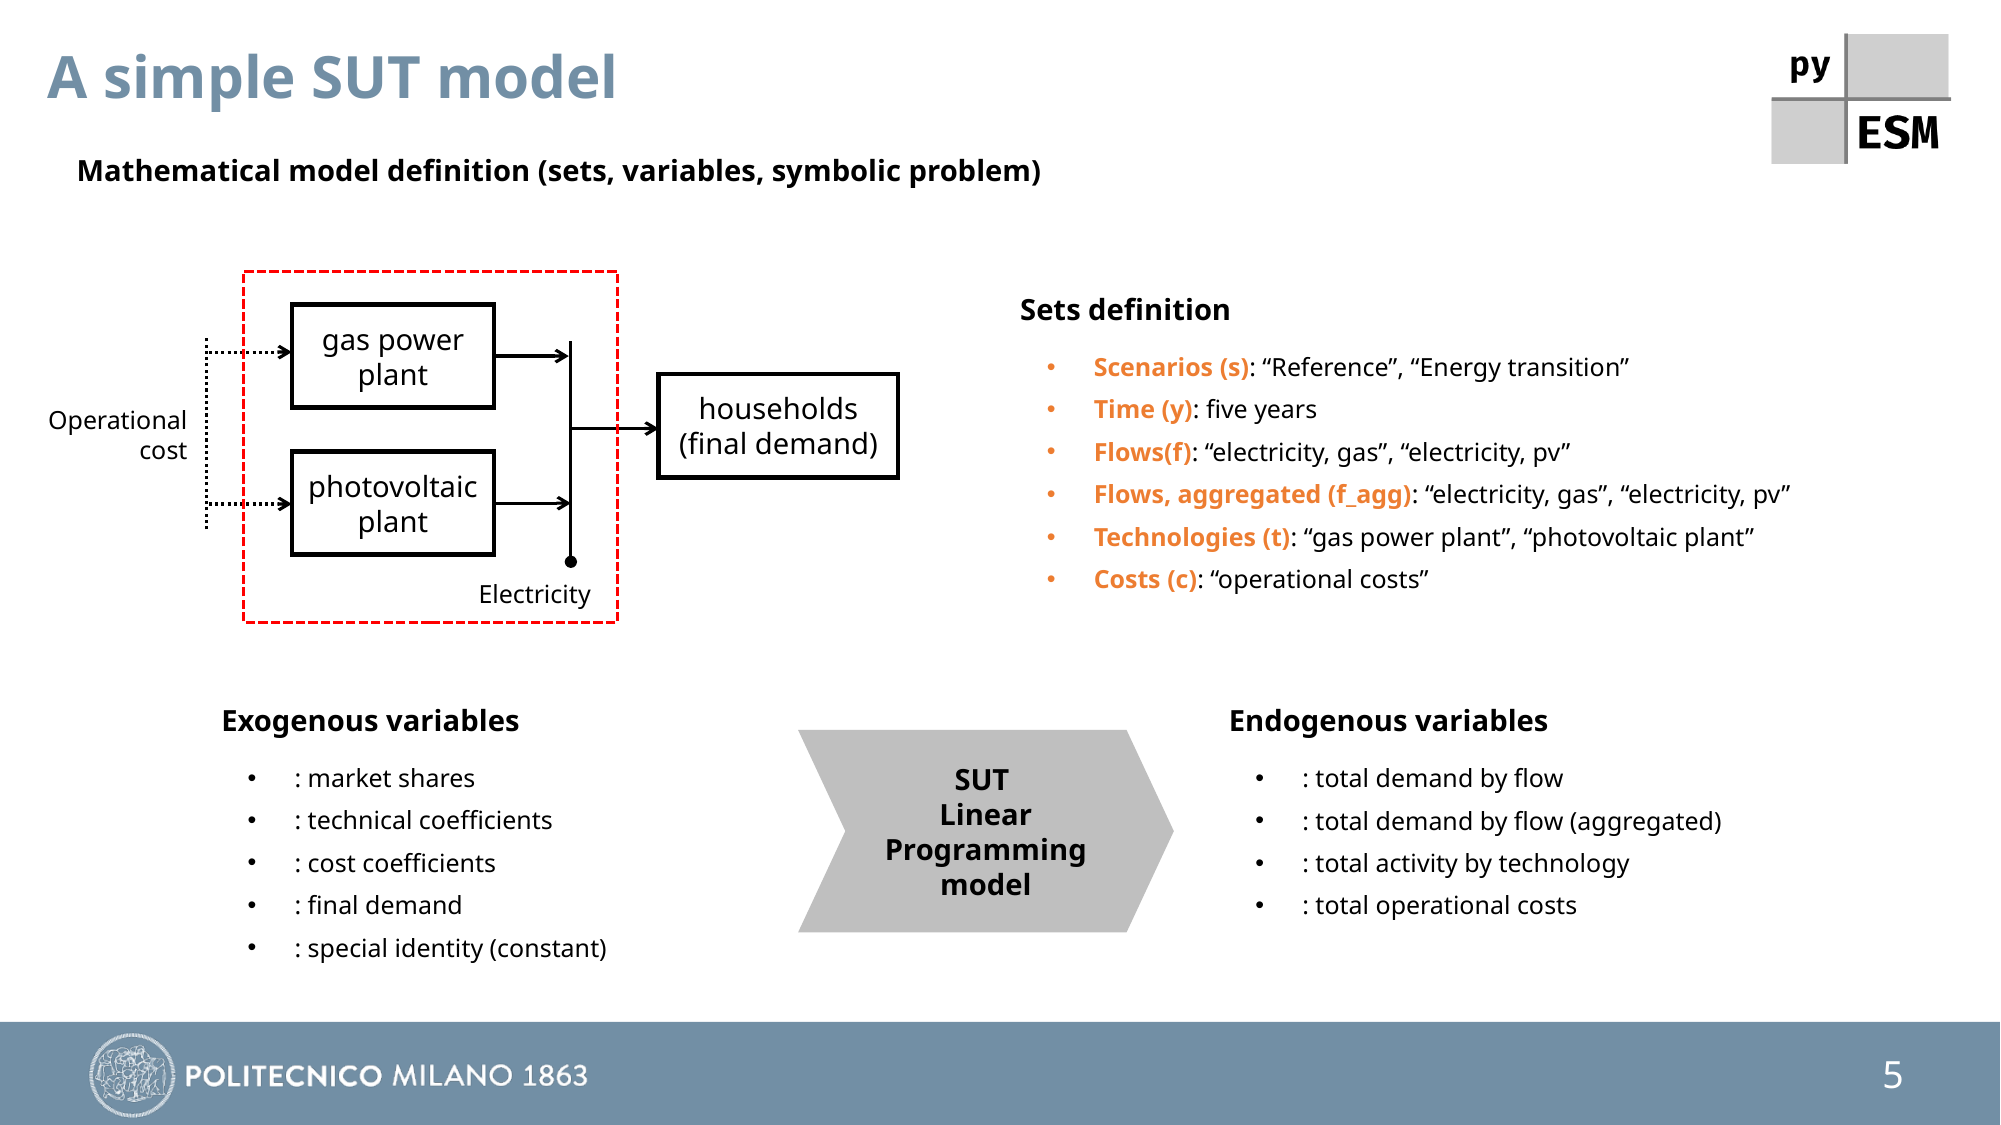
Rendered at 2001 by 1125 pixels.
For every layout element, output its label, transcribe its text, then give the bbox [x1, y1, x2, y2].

text_box [243, 271, 618, 623]
text_box households (final demand) [658, 373, 899, 478]
text_box A simple SUT model [33, 33, 642, 118]
text_box Mathematical model definition (sets, variables, symbolic problem) [61, 144, 1661, 195]
text_box SUT Linear Programming model [796, 728, 1175, 934]
picture [83, 1027, 595, 1122]
picture [1767, 33, 1952, 170]
text_box Electricity [618, 571, 624, 616]
text_box Sets definition Scenarios (s): “Reference”, “Energy transition” Time (y): five years Flows(f): “electricity, gas”, “electricity, pv” Flows, aggregated (f_agg): “electricity, gas”, “electricity, pv” Technologies (t): “gas power plant”, “photovoltaic plant” Costs (c): “operational costs” [1005, 284, 1857, 602]
text_box Operational cost [0, 397, 203, 472]
